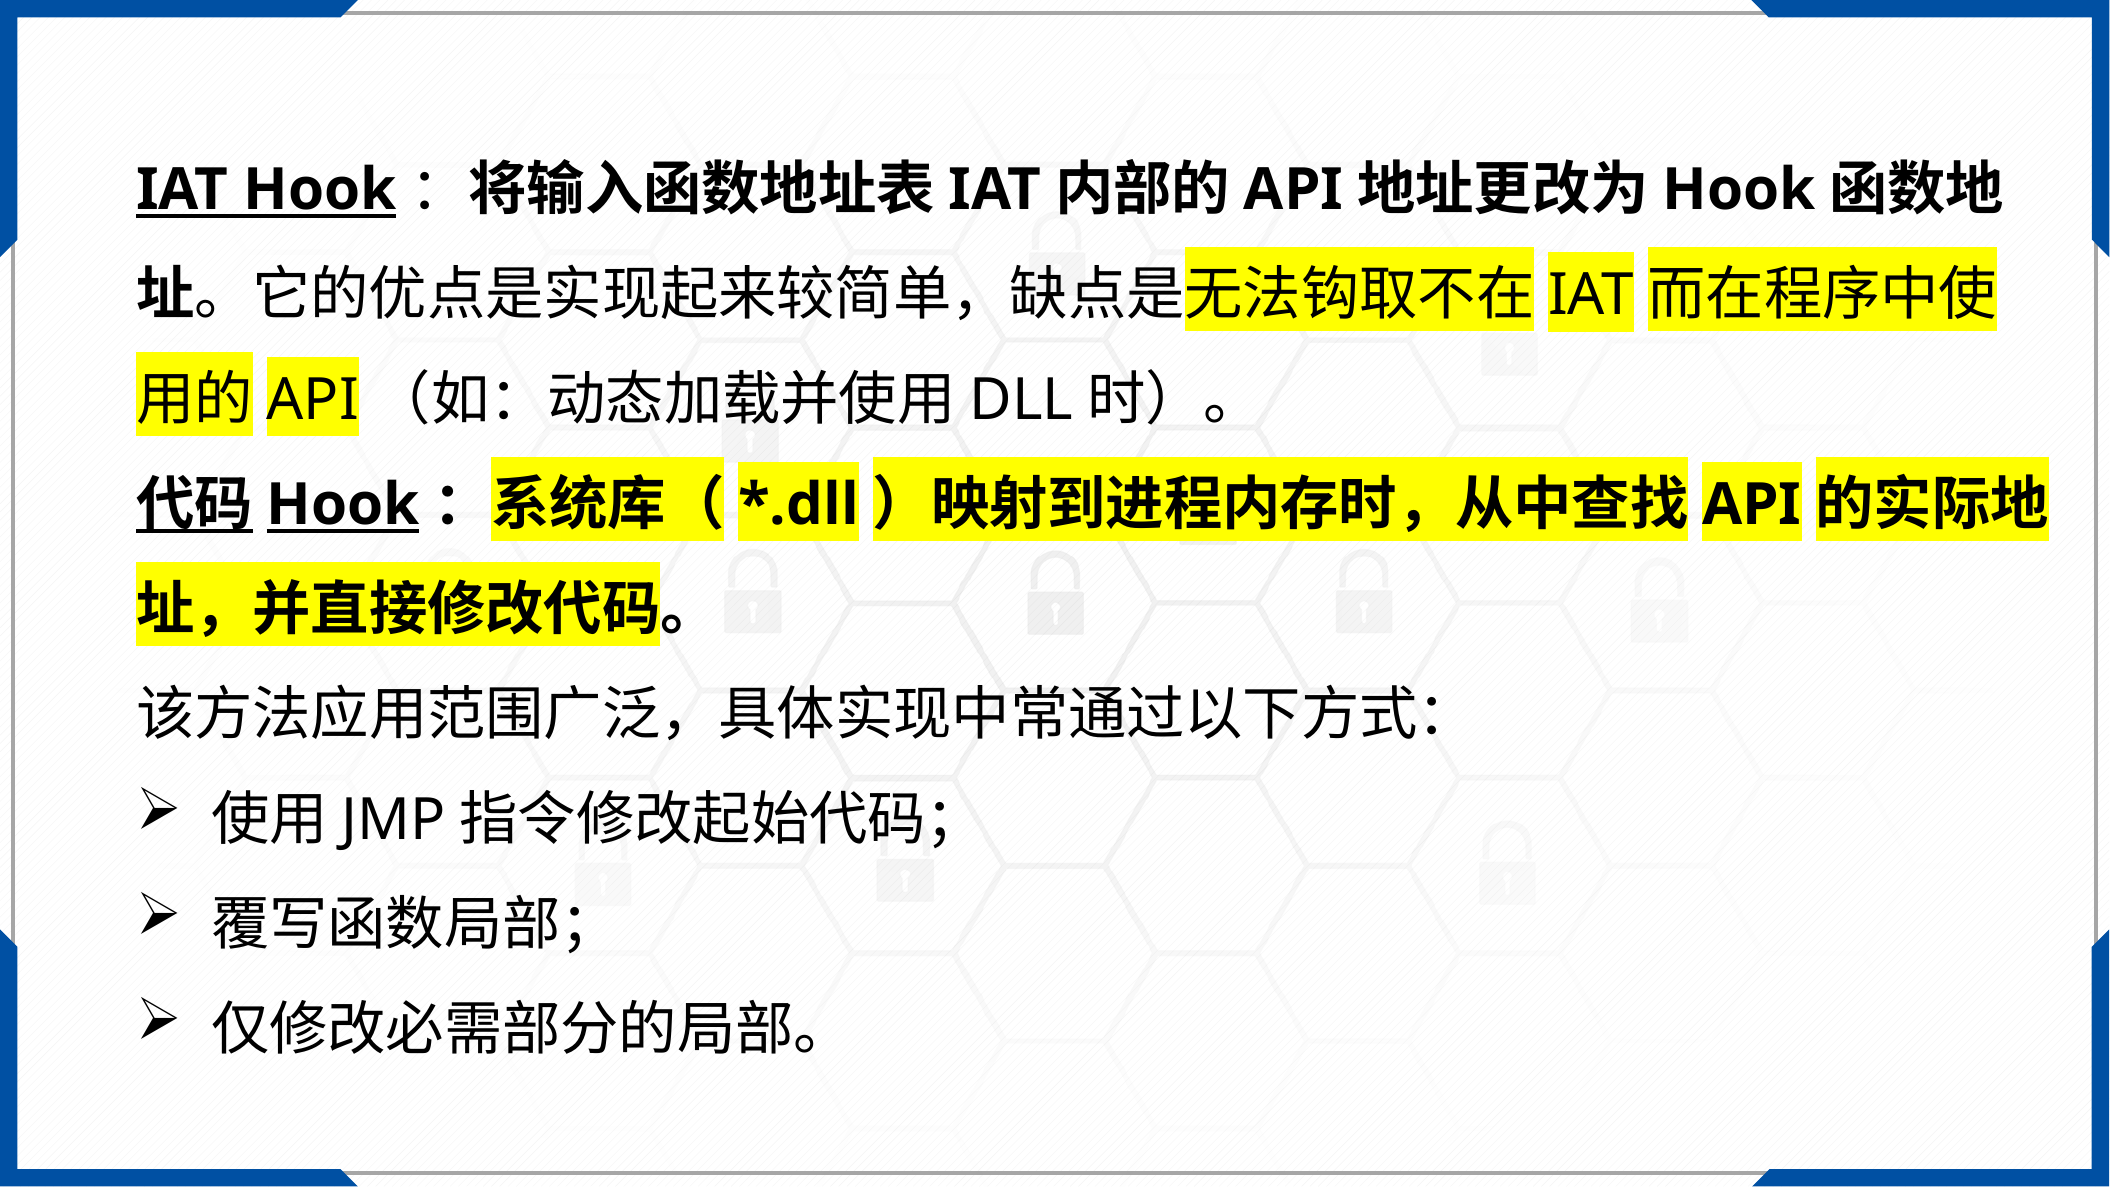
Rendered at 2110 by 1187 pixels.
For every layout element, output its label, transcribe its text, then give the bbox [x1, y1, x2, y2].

text_box IAT Hook：将输入函数地址表IAT内部的API地址更改为Hook函数地址。它的优点是实现起来较简单，缺点是无法钩取不在IAT而在程序中使用的API（如：动态加载并使用DLL时）。 代码Hook：系统库（*.dll）映射到进程内存时，从中查找API的实际地址，并直接修改代码。 该方法应用范围广泛，具体实现中常通过以下方式： 使用JMP指令修改起始代码； 覆写函数局部； 仅修改必需部分的局部。 [121, 108, 2065, 1069]
picture [80, 0, 2029, 1187]
